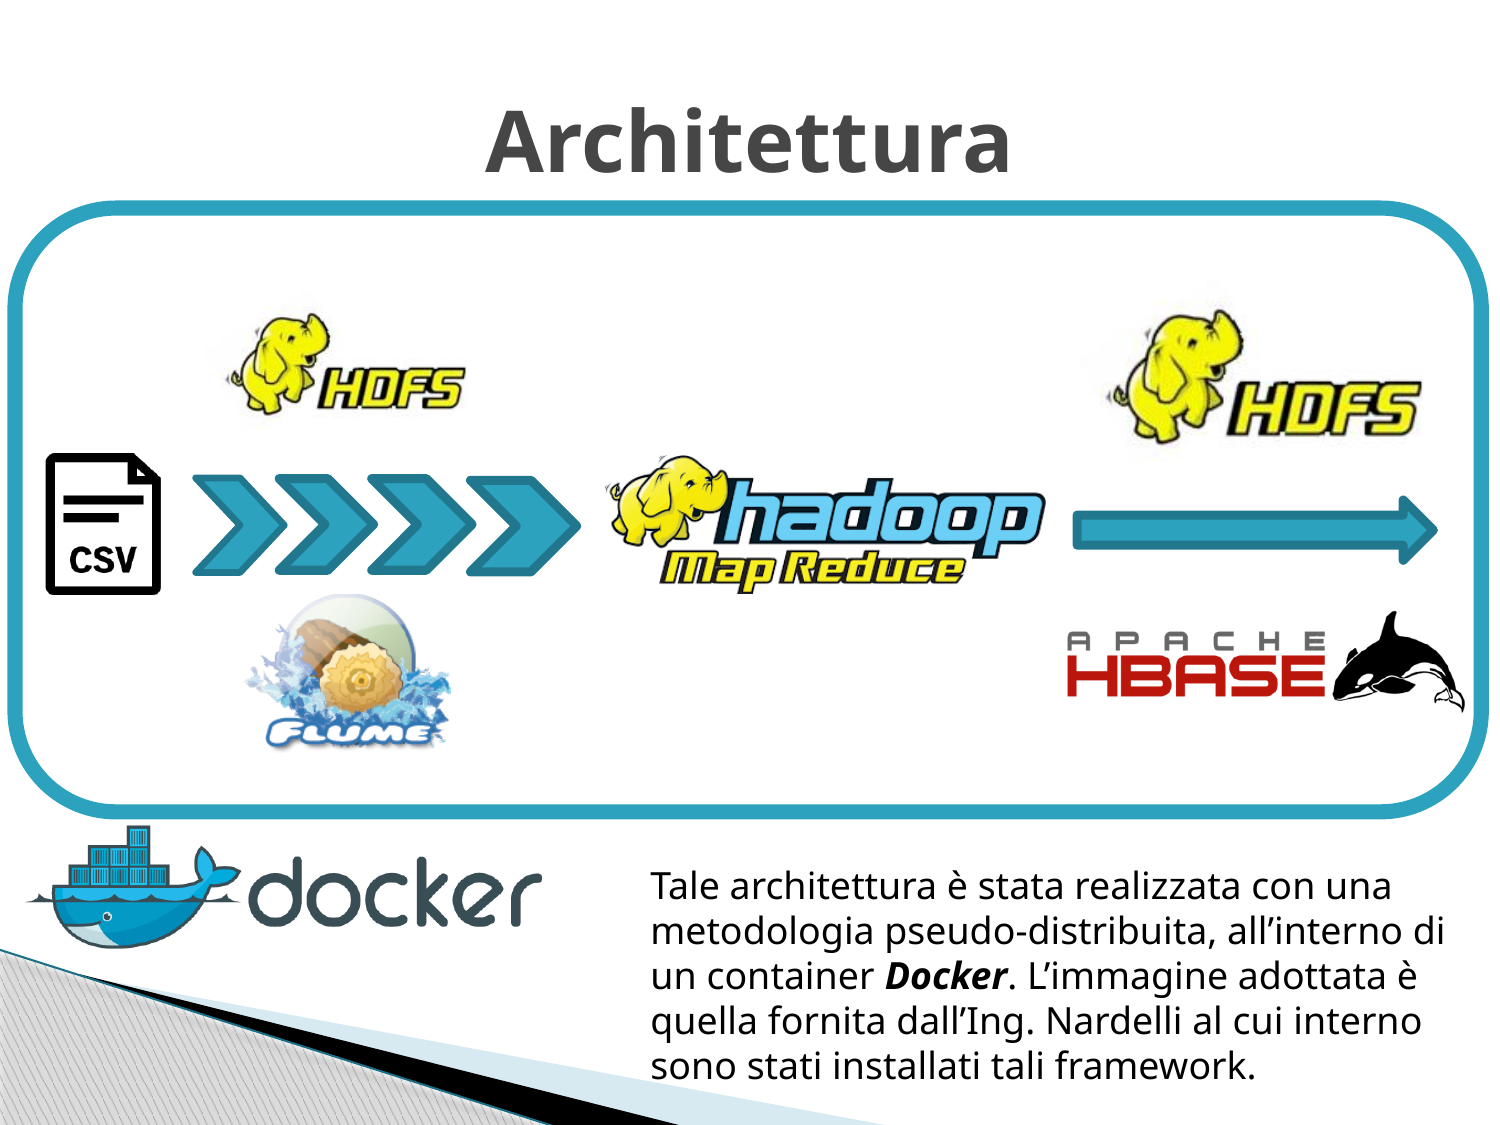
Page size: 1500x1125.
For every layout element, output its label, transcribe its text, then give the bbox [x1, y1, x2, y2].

picture [1074, 275, 1426, 472]
picture [32, 453, 174, 596]
picture [1062, 609, 1469, 714]
picture [242, 567, 452, 777]
picture [201, 286, 468, 437]
text_box Tale architettura è stata realizzata con una metodologia pseudo-distribuita, all’interno di un container Docker. L’immagine adottata è quella fornita dall’Ing. Nardelli al cui interno sono stati installati tali framework. [635, 854, 1482, 1095]
picture [25, 824, 542, 949]
title Architettura [75, 45, 1425, 217]
text_box [15, 208, 1482, 812]
picture [605, 454, 1046, 595]
